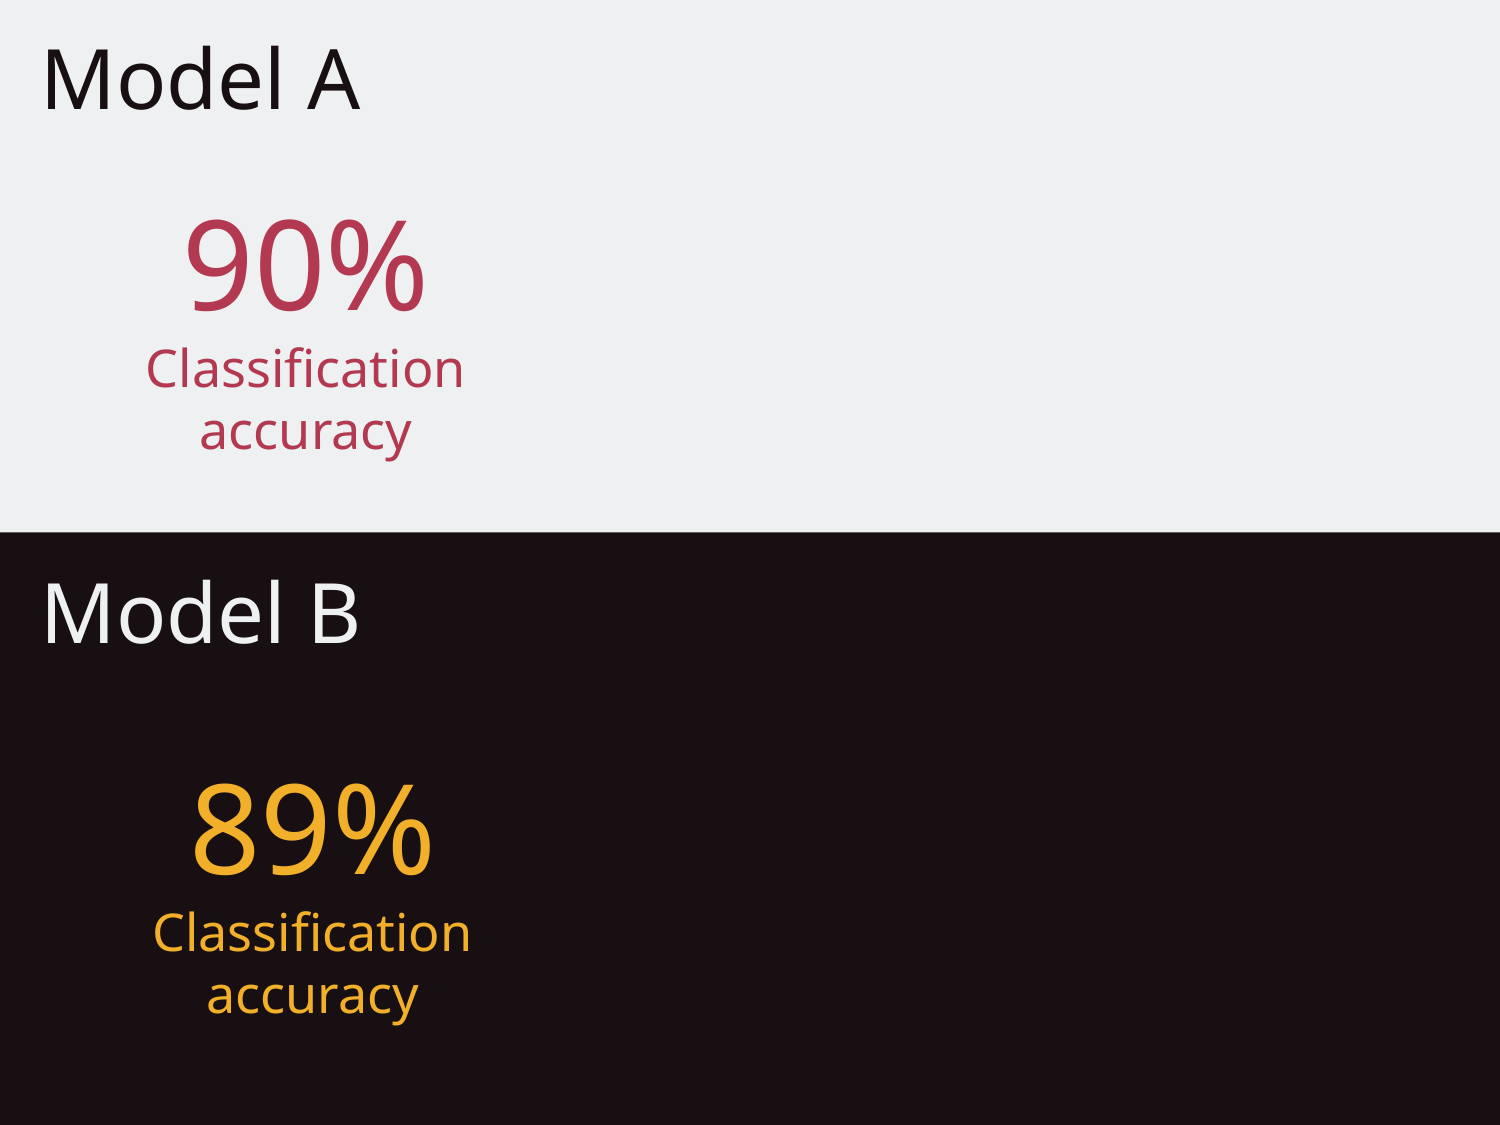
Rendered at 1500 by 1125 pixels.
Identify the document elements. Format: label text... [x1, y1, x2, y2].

text_box Model A [25, 18, 424, 134]
text_box 89% Classification accuracy [32, 741, 594, 1032]
text_box 90% Classification accuracy [25, 177, 587, 468]
text_box Model B [25, 552, 424, 668]
text_box [0, 532, 1500, 1125]
